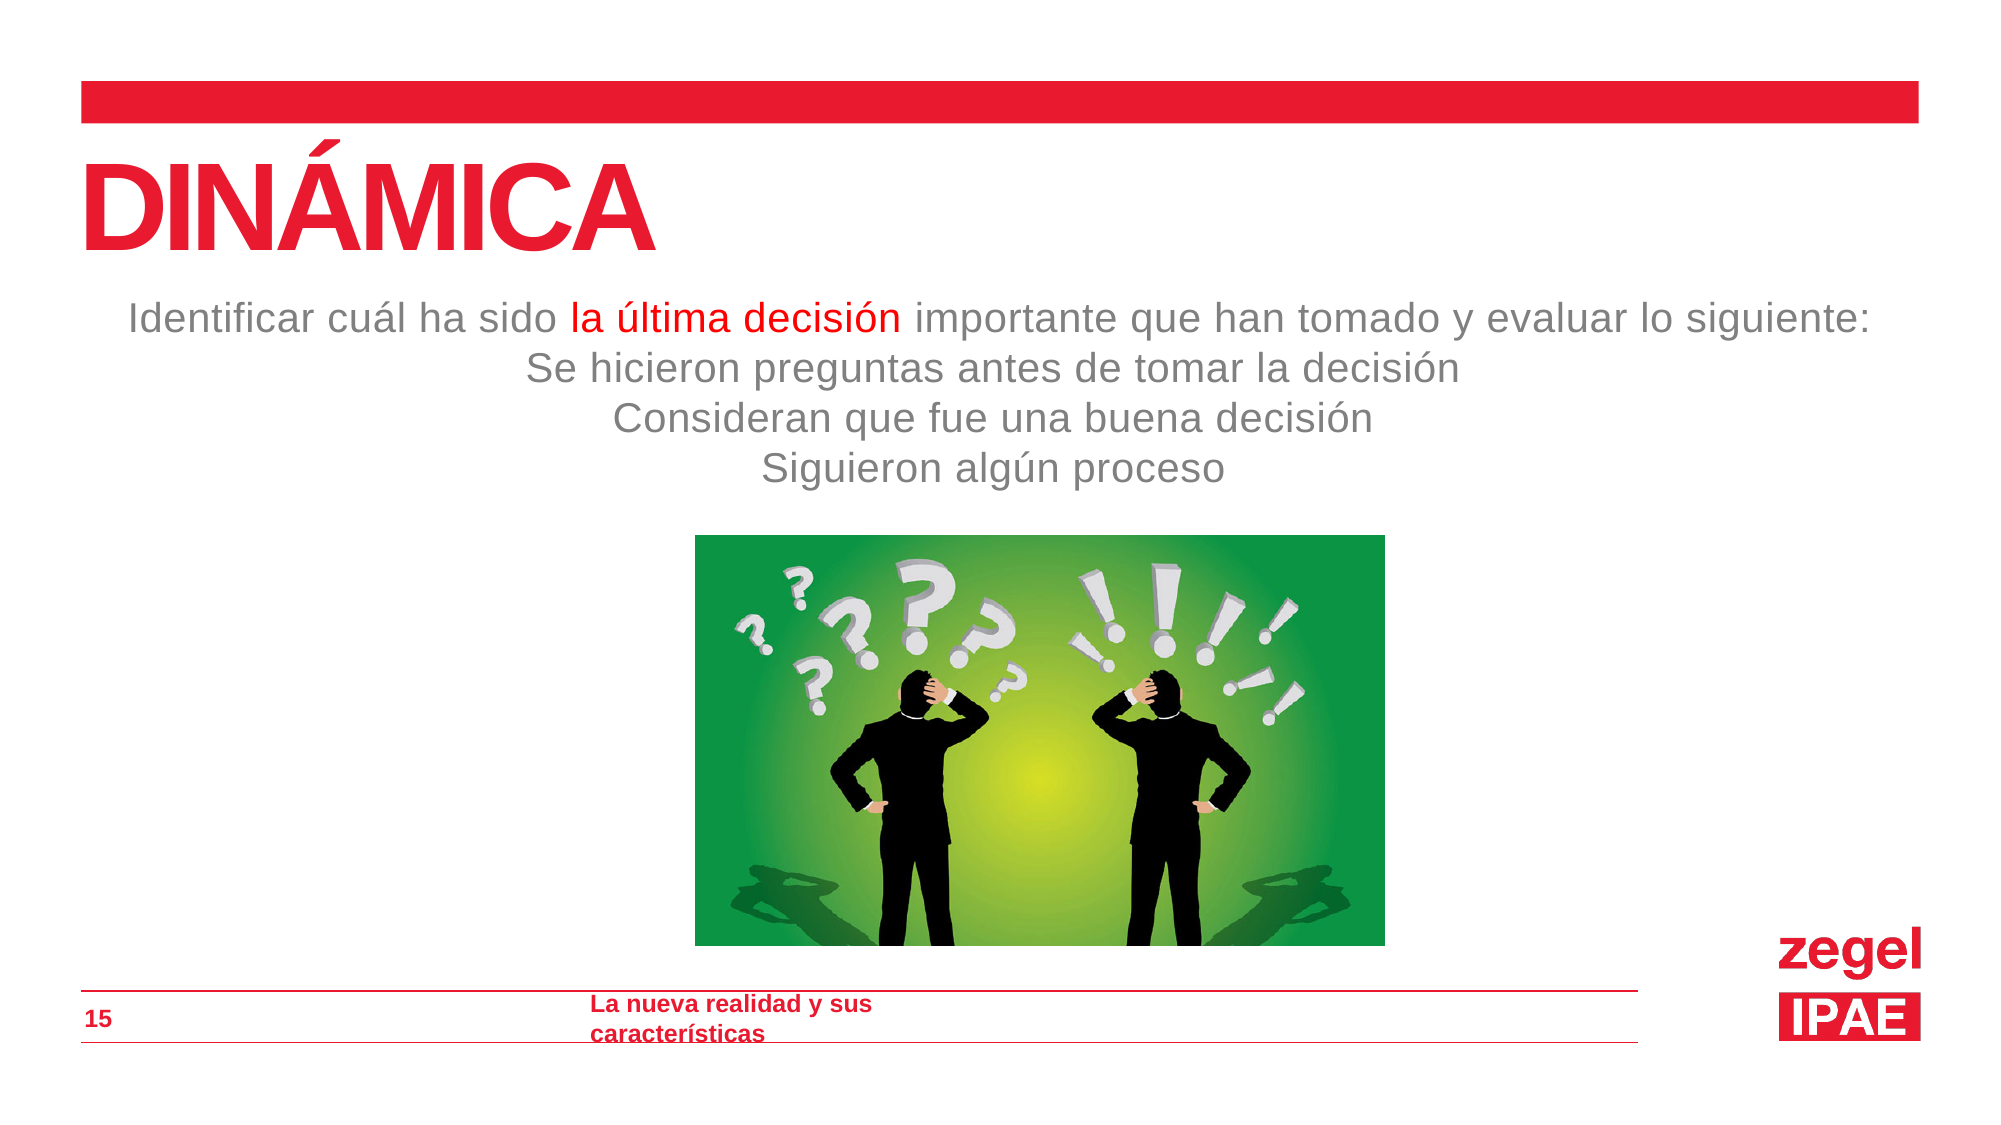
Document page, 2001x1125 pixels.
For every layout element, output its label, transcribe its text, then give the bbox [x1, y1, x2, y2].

list Identificar cuál ha sido la última decisión importante que han tomado y evaluar lo siguiente: Se hicieron preguntas antes de tomar la decisión Consideran que fue una buena decisión Siguieron algún proceso [74, 290, 1925, 947]
slide_number La nueva realidad y sus características [590, 987, 1041, 1048]
list DINÁMICA [78, 178, 1925, 275]
picture [695, 535, 1385, 946]
slide_number 15 [84, 987, 535, 1048]
picture [1729, 863, 1970, 1104]
